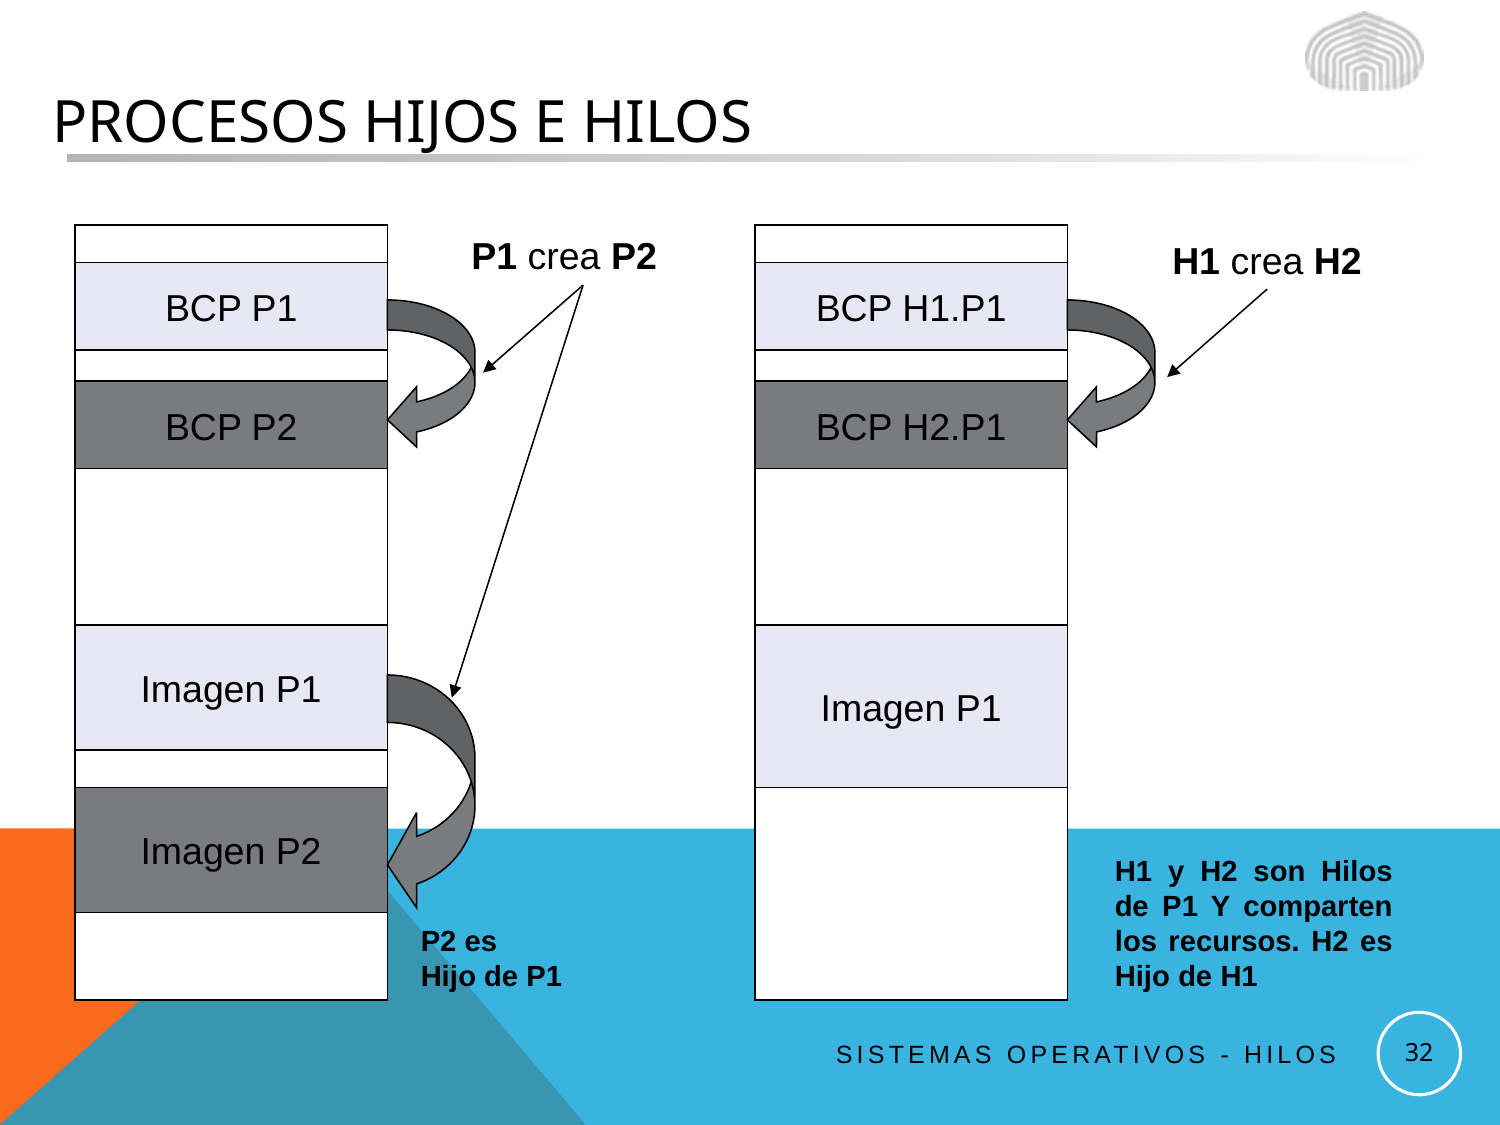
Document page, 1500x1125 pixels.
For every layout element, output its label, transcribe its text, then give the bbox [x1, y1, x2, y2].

picture [1305, 11, 1424, 75]
footer Sistemas Operativos - Hilos [577, 1031, 1352, 1076]
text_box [74, 224, 673, 1001]
text_box [754, 224, 1068, 228]
title Procesos hijos e Hilos [37, 75, 1425, 163]
slide_number 32 [1376, 1010, 1463, 1097]
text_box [754, 229, 1408, 1001]
